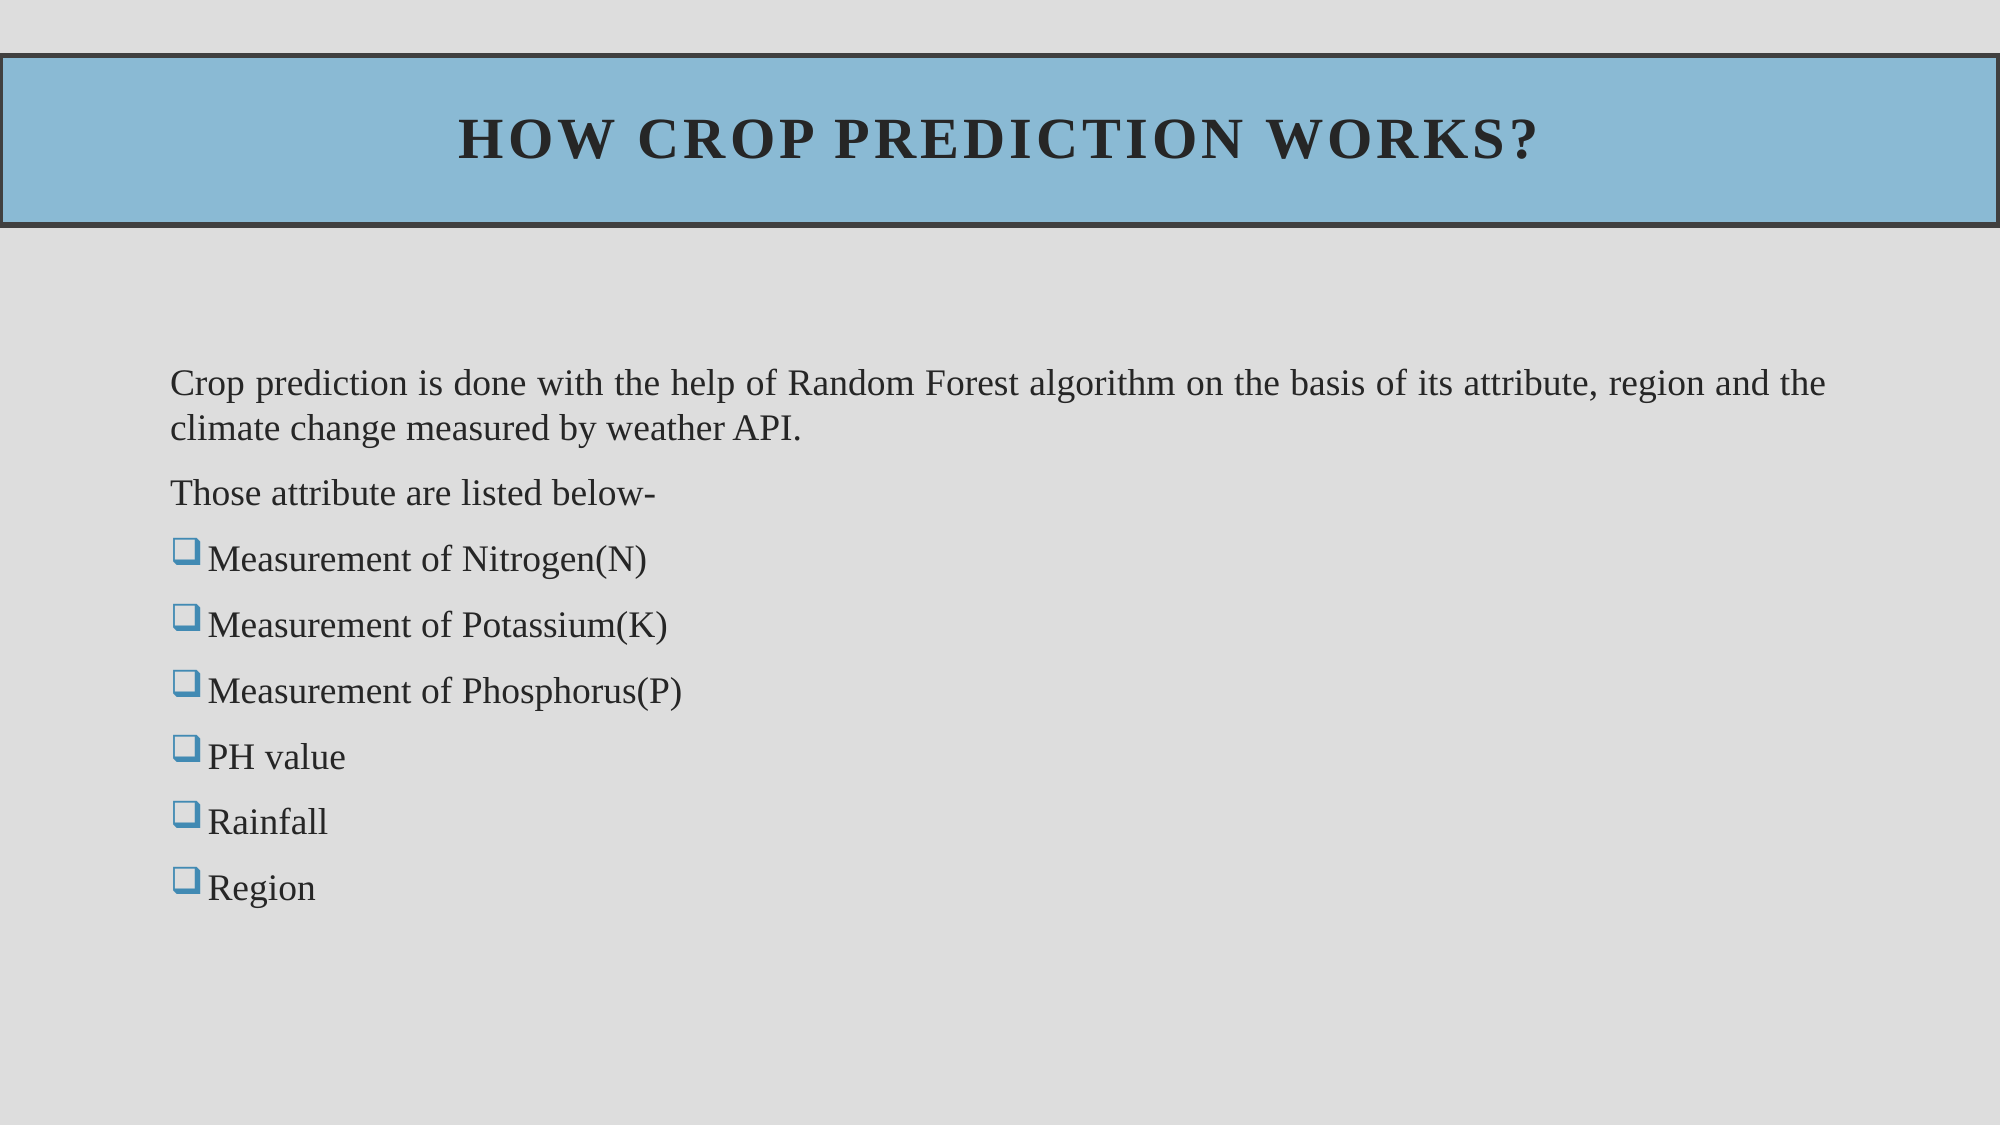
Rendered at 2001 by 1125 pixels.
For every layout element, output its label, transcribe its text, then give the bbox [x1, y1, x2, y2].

title HOW CROP PREDICTION WORKS? [0, 53, 2000, 228]
list Crop prediction is done with the help of Random Forest algorithm on the basis of its attribute, region and the climate change measured by weather API. Those attribute are listed below- Measurement of Nitrogen(N) Measurement of Potassium(K) Measurement of Phosphorus(P) PH value Rainfall Region [155, 349, 1844, 1044]
